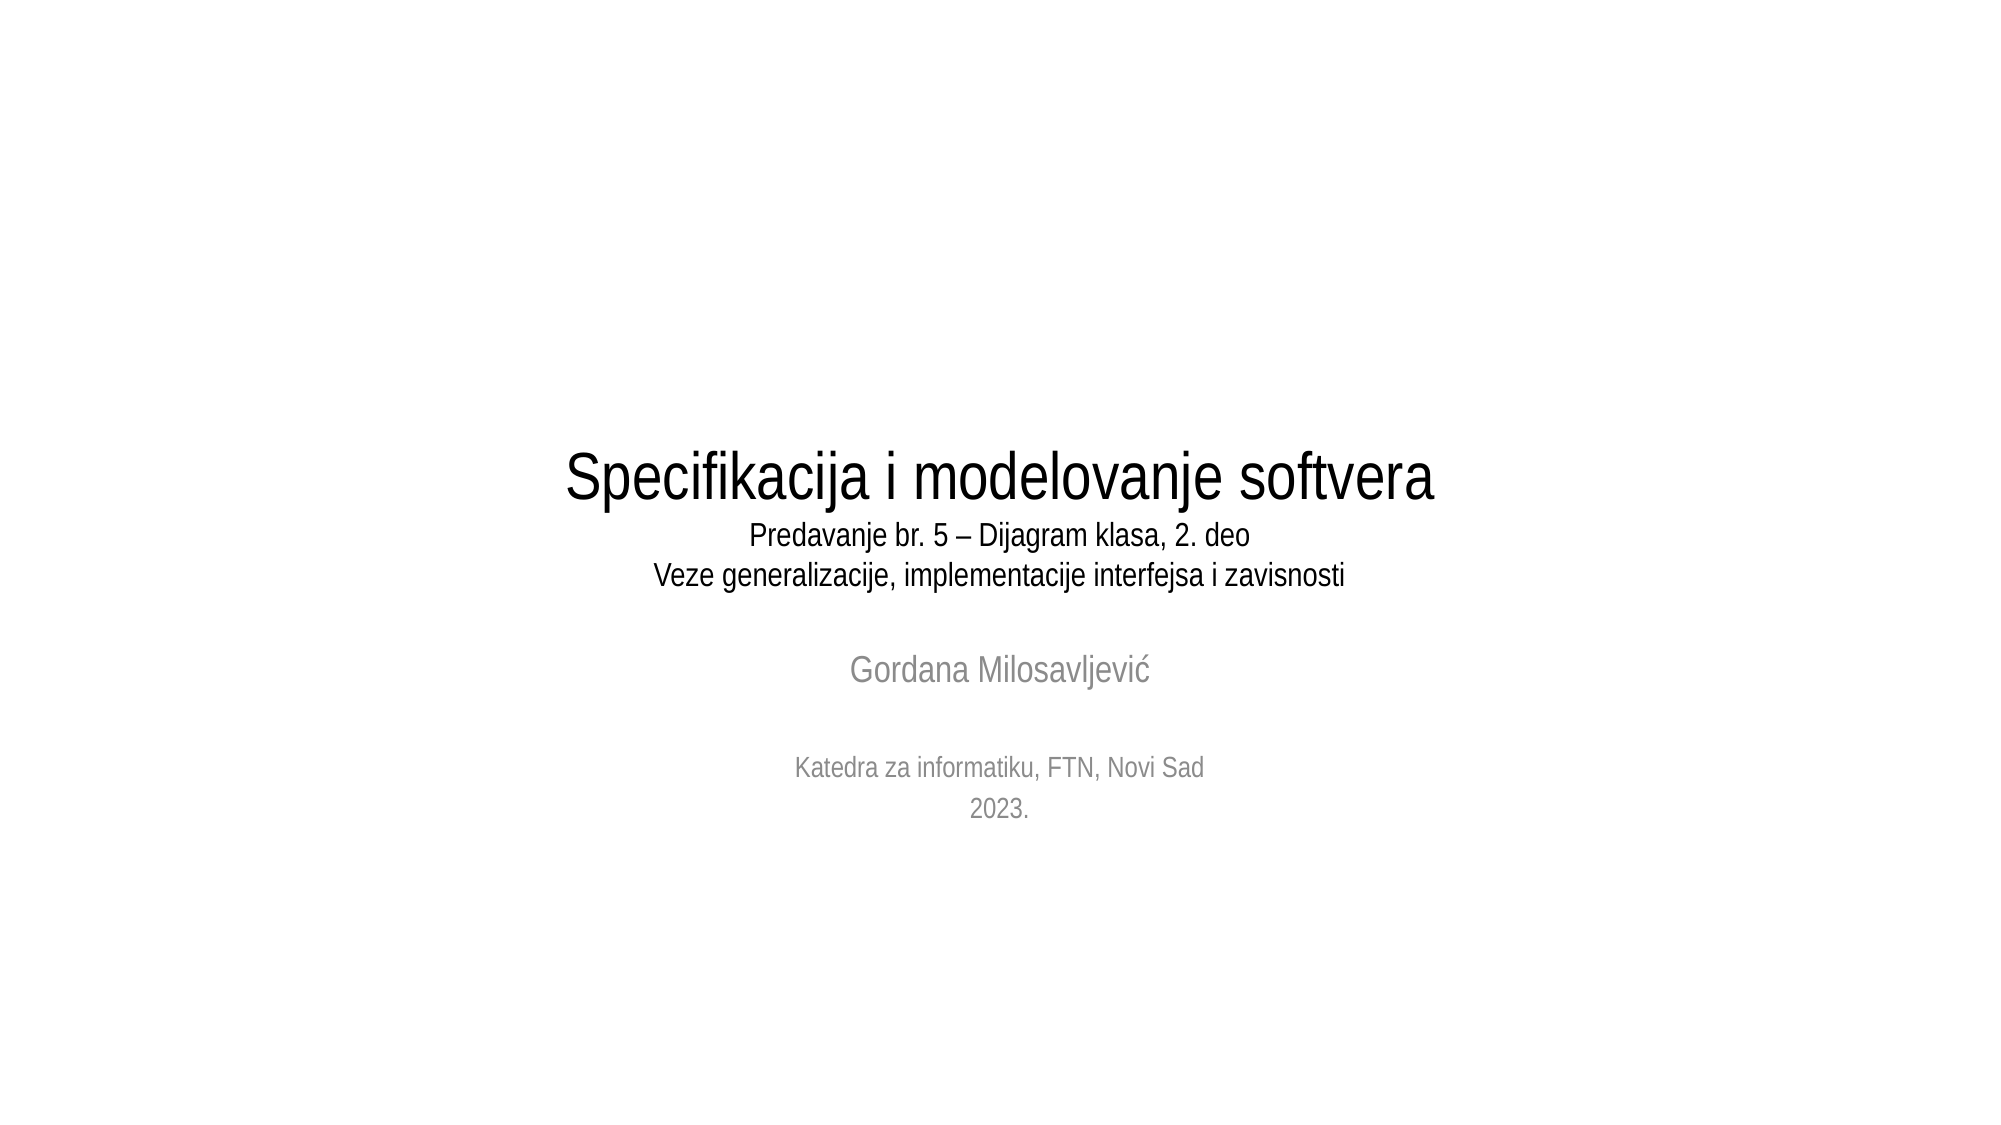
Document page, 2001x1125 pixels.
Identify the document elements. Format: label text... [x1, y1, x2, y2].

subtitle Gordana Milosavljević Katedra za informatiku, FTN, Novi Sad 2023. [300, 637, 1700, 925]
title Specifikacija i modelovanje softvera Predavanje br. 5 – Dijagram klasa, 2. deo Veze generalizacije, implementacije interfejsa i zavisnosti [362, 392, 1638, 634]
